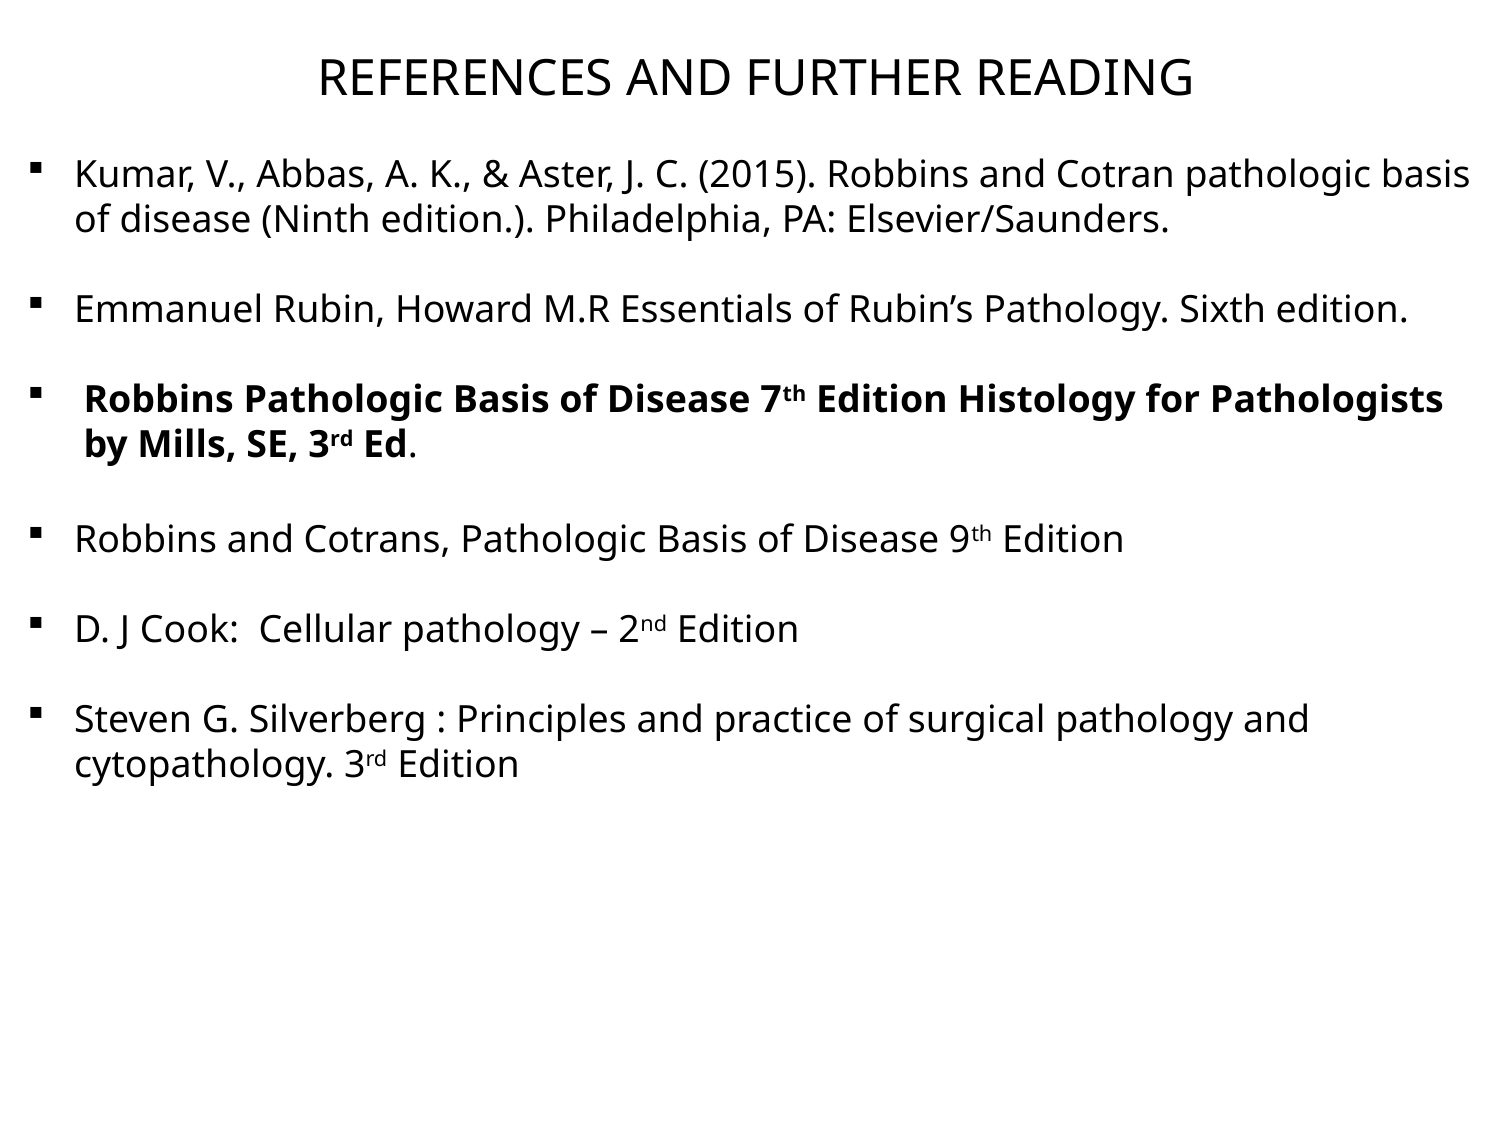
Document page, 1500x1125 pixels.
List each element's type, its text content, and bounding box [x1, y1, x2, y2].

text_box REFERENCES AND FURTHER READING Kumar, V., Abbas, A. K., & Aster, J. C. (2015). Robbins and Cotran pathologic basis of disease (Ninth edition.). Philadelphia, PA: Elsevier/Saunders. Emmanuel Rubin, Howard M.R Essentials of Rubin’s Pathology. Sixth edition. Robbins Pathologic Basis of Disease 7th Edition Histology for Pathologists by Mills, SE, 3rd Ed. Robbins and Cotrans, Pathologic Basis of Disease 9th Edition D. J Cook: Cellular pathology – 2nd Edition Steven G. Silverberg : Principles and practice of surgical pathology and cytopathology. 3rd Edition [12, 37, 1500, 838]
